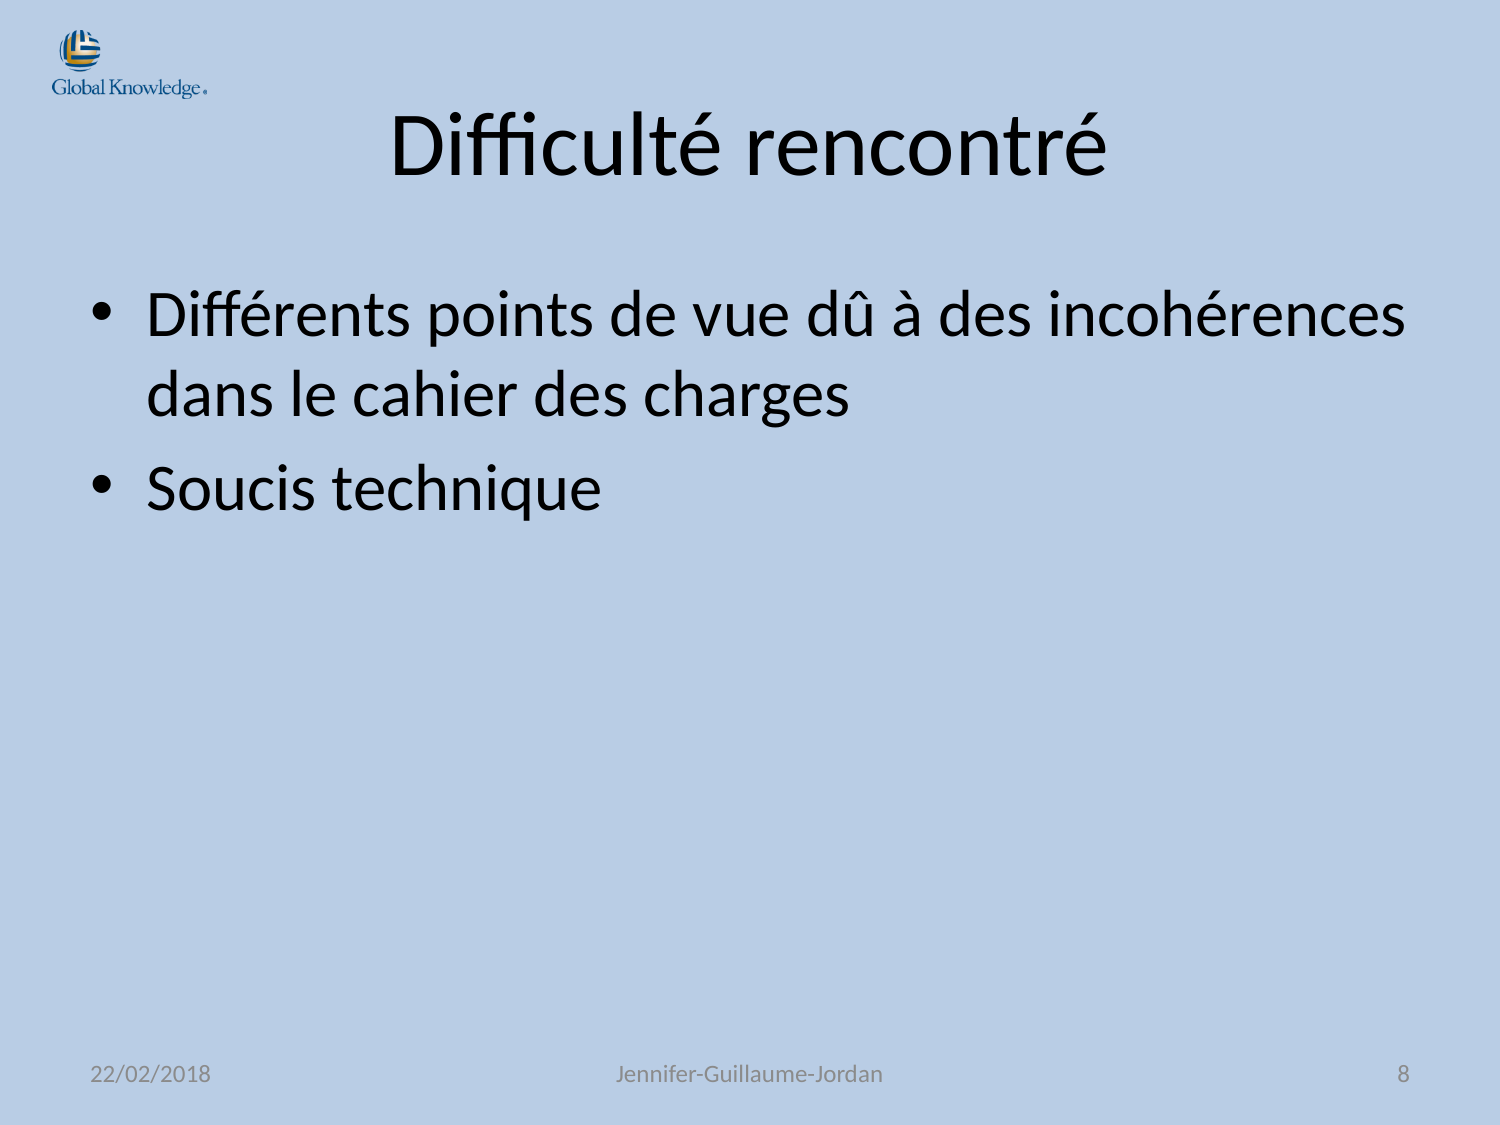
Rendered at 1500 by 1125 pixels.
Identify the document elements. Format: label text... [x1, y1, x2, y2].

picture [52, 30, 207, 99]
list Différents points de vue dû à des incohérences dans le cahier des charges Soucis technique [75, 262, 1425, 1005]
footer Jennifer-Guillaume-Jordan [512, 1042, 988, 1103]
slide_number 8 [1074, 1042, 1425, 1103]
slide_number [75, 1042, 425, 1103]
title Difficulté rencontré [75, 45, 1425, 233]
